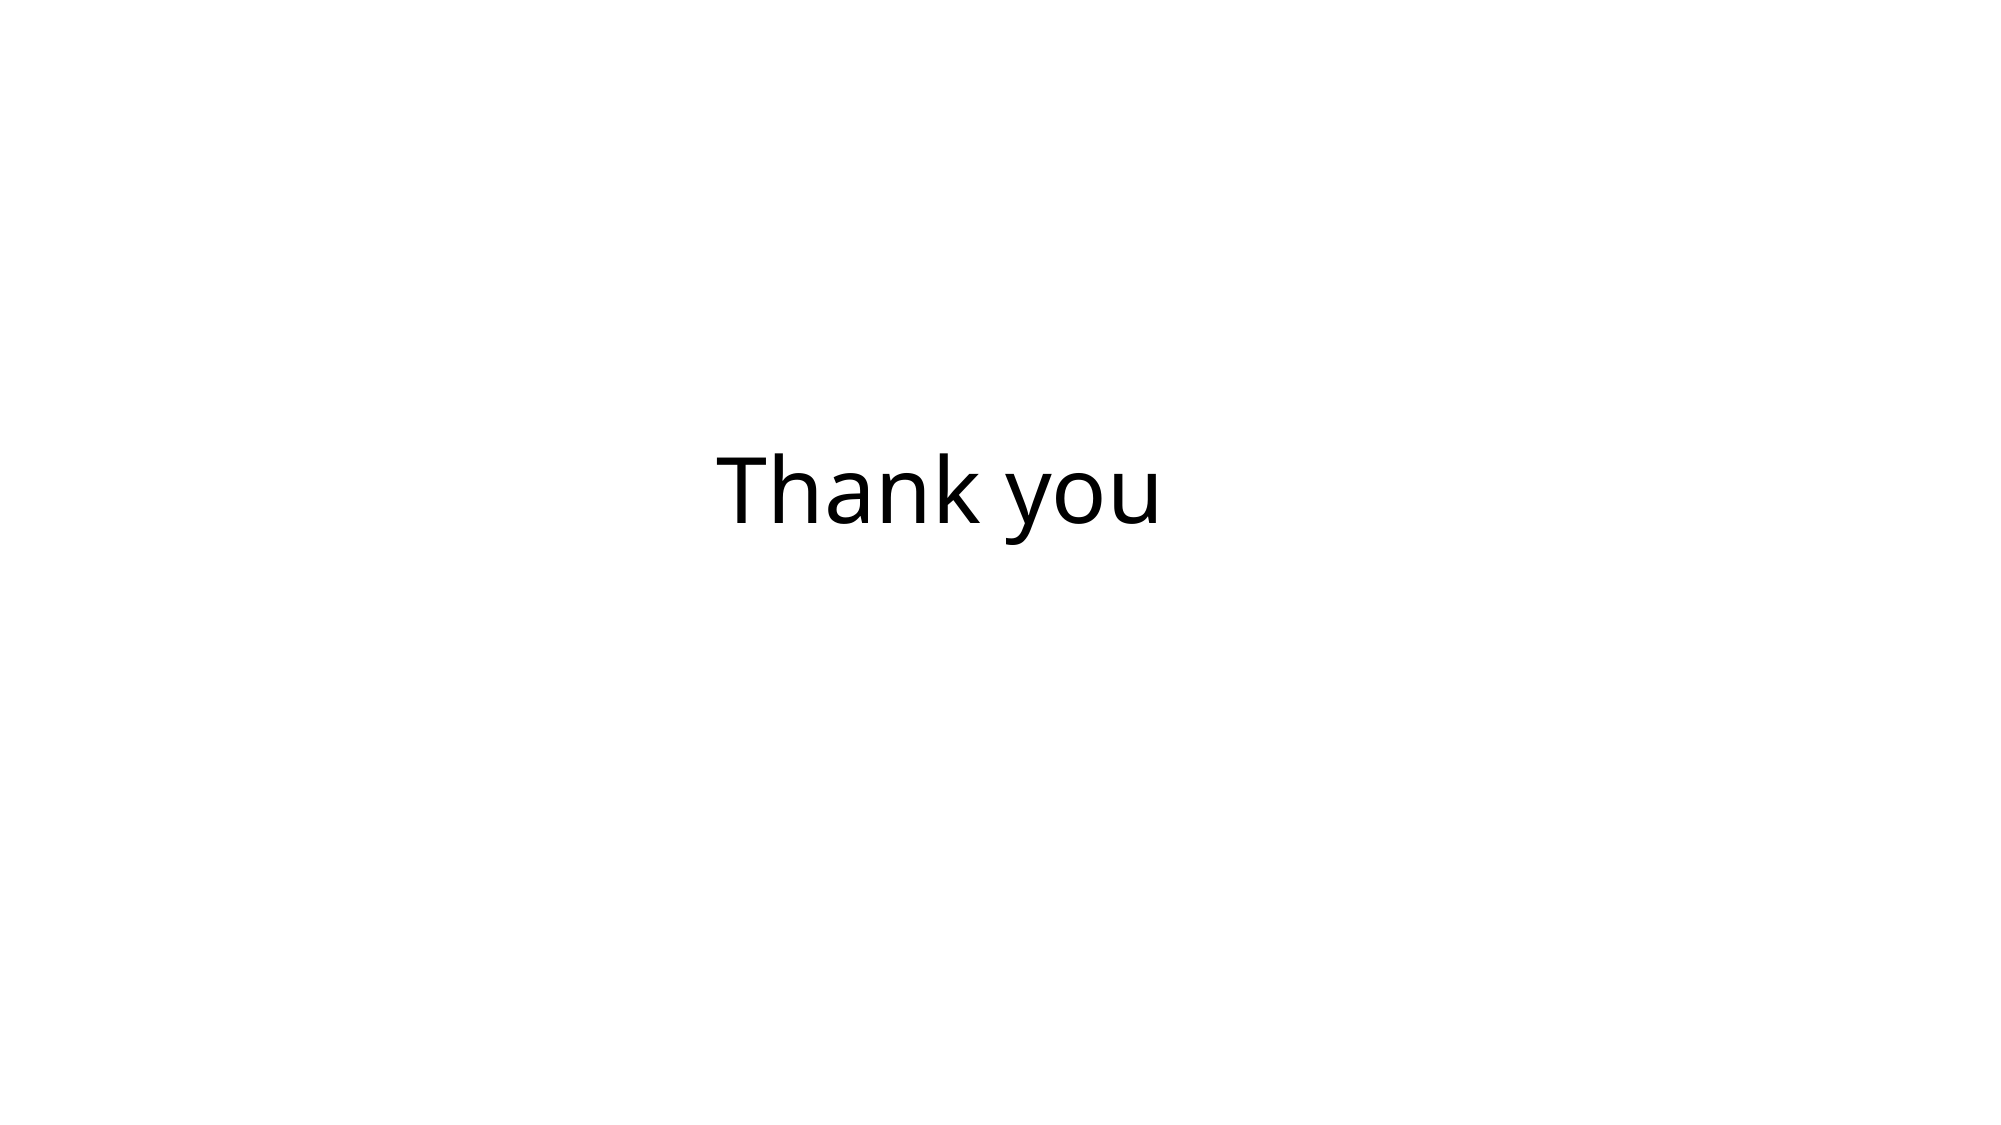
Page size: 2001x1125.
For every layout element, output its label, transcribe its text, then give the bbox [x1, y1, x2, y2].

title Thank you [78, 384, 1804, 603]
